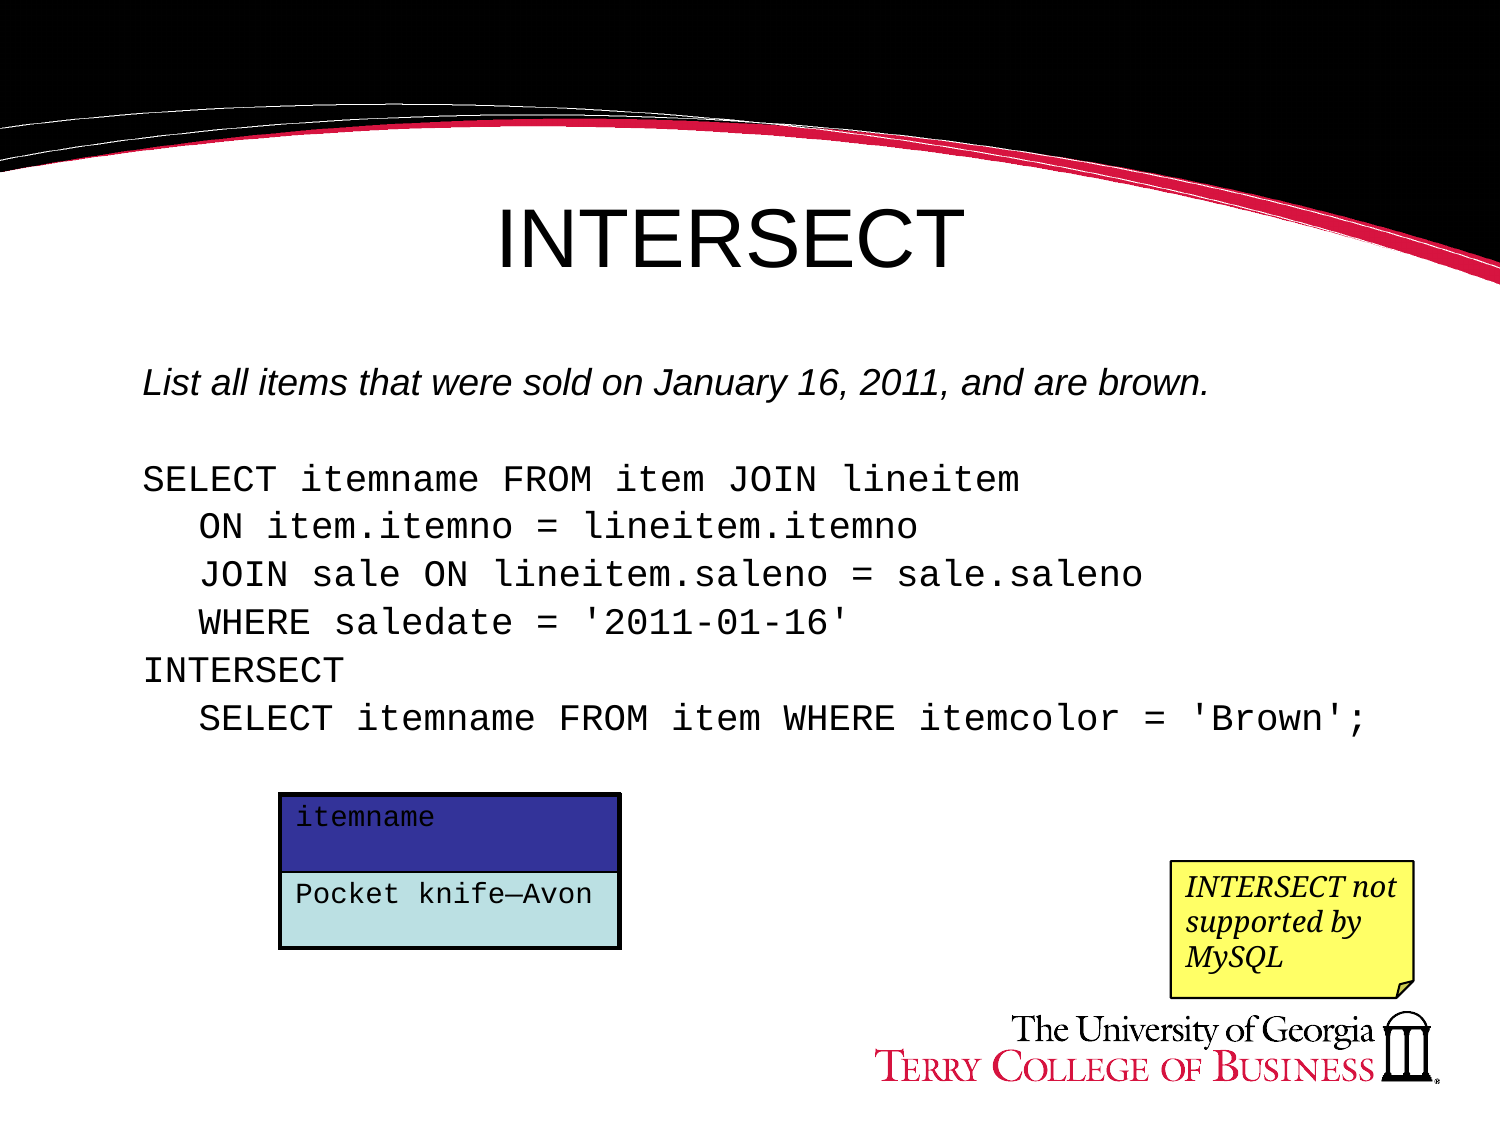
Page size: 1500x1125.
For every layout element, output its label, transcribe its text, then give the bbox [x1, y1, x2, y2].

table_header itemname [282, 797, 617, 871]
title INTERSECT [18, 140, 1444, 329]
text_box INTERSECT not supported by MySQL [1170, 861, 1414, 998]
table_cell Pocket knife—Avon [282, 873, 617, 946]
picture [0, 0, 1500, 286]
list List all items that were sold on January 16, 2011, and are brown. SELECT itemname FROM item JOIN lineitem ON item.itemno = lineitem.itemno JOIN sale ON lineitem.saleno = sale.saleno WHERE saledate = '2011-01-16' INTERSECT SELECT itemname FROM item WHERE itemcolor = 'Brown'; [127, 355, 1414, 768]
picture [875, 1011, 1440, 1084]
